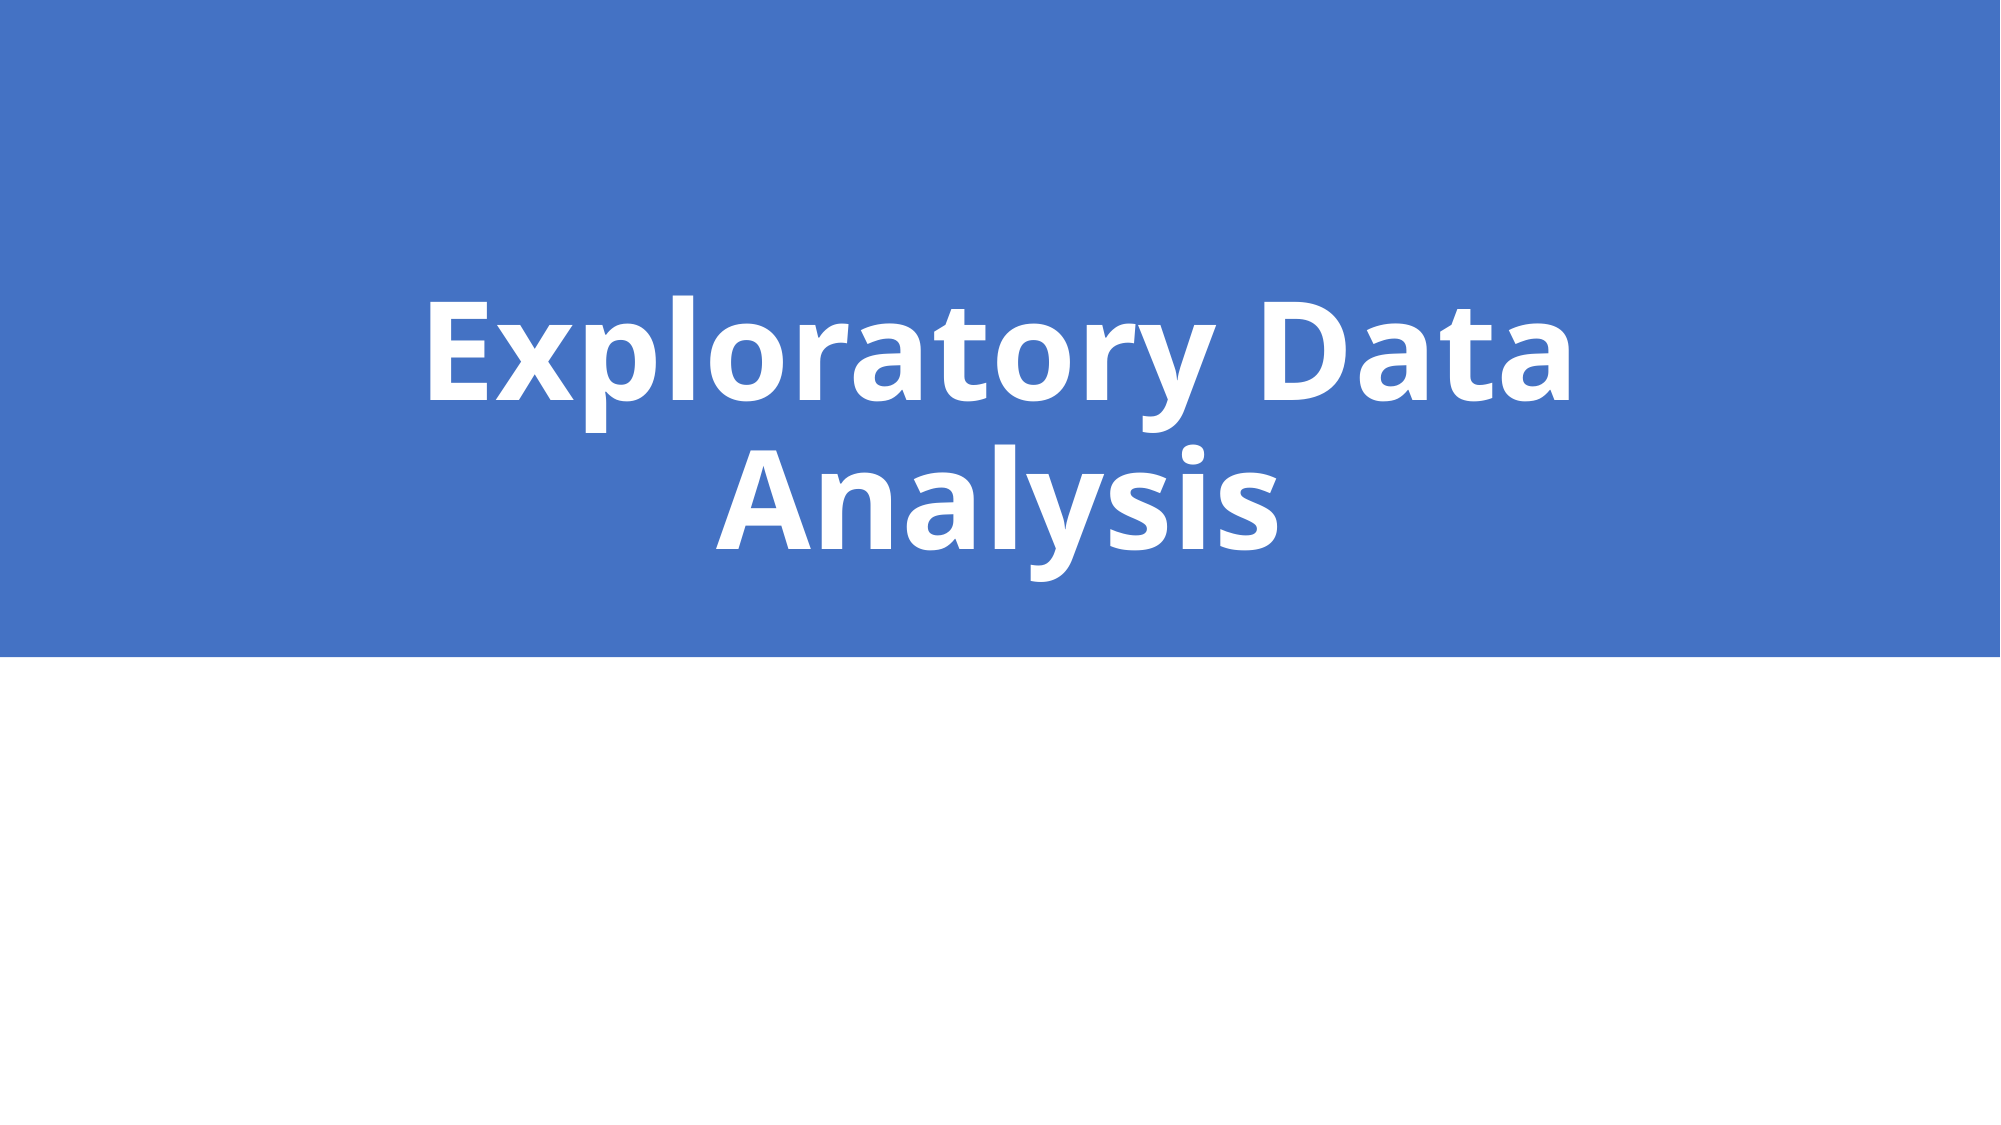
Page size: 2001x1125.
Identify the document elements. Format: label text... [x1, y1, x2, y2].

title Exploratory Data Analysis [137, 149, 1863, 587]
text_box [0, 0, 2000, 658]
